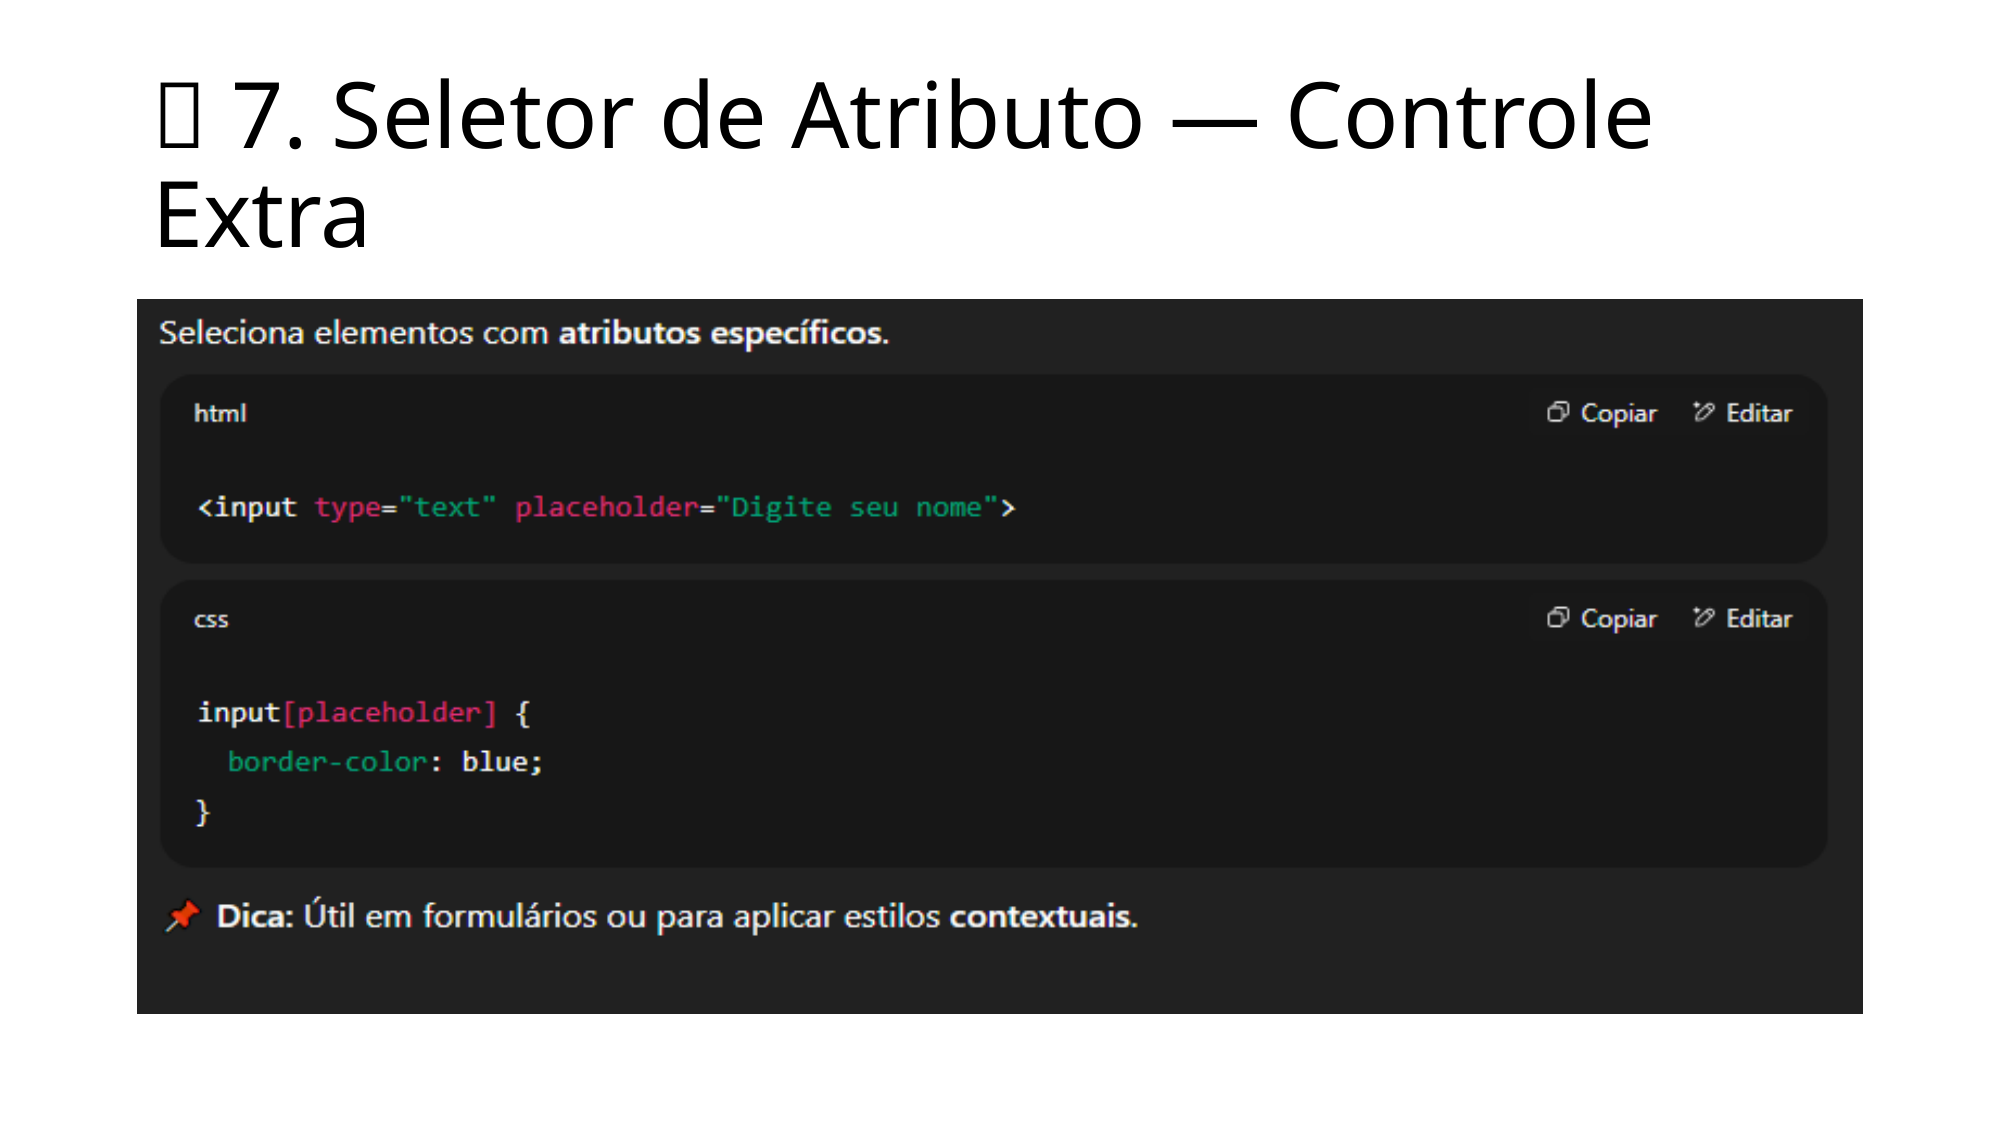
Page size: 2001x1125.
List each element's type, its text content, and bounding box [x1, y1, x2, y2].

picture [137, 299, 1863, 1014]
title 🎯 7. Seletor de Atributo — Controle Extra [137, 59, 1863, 278]
